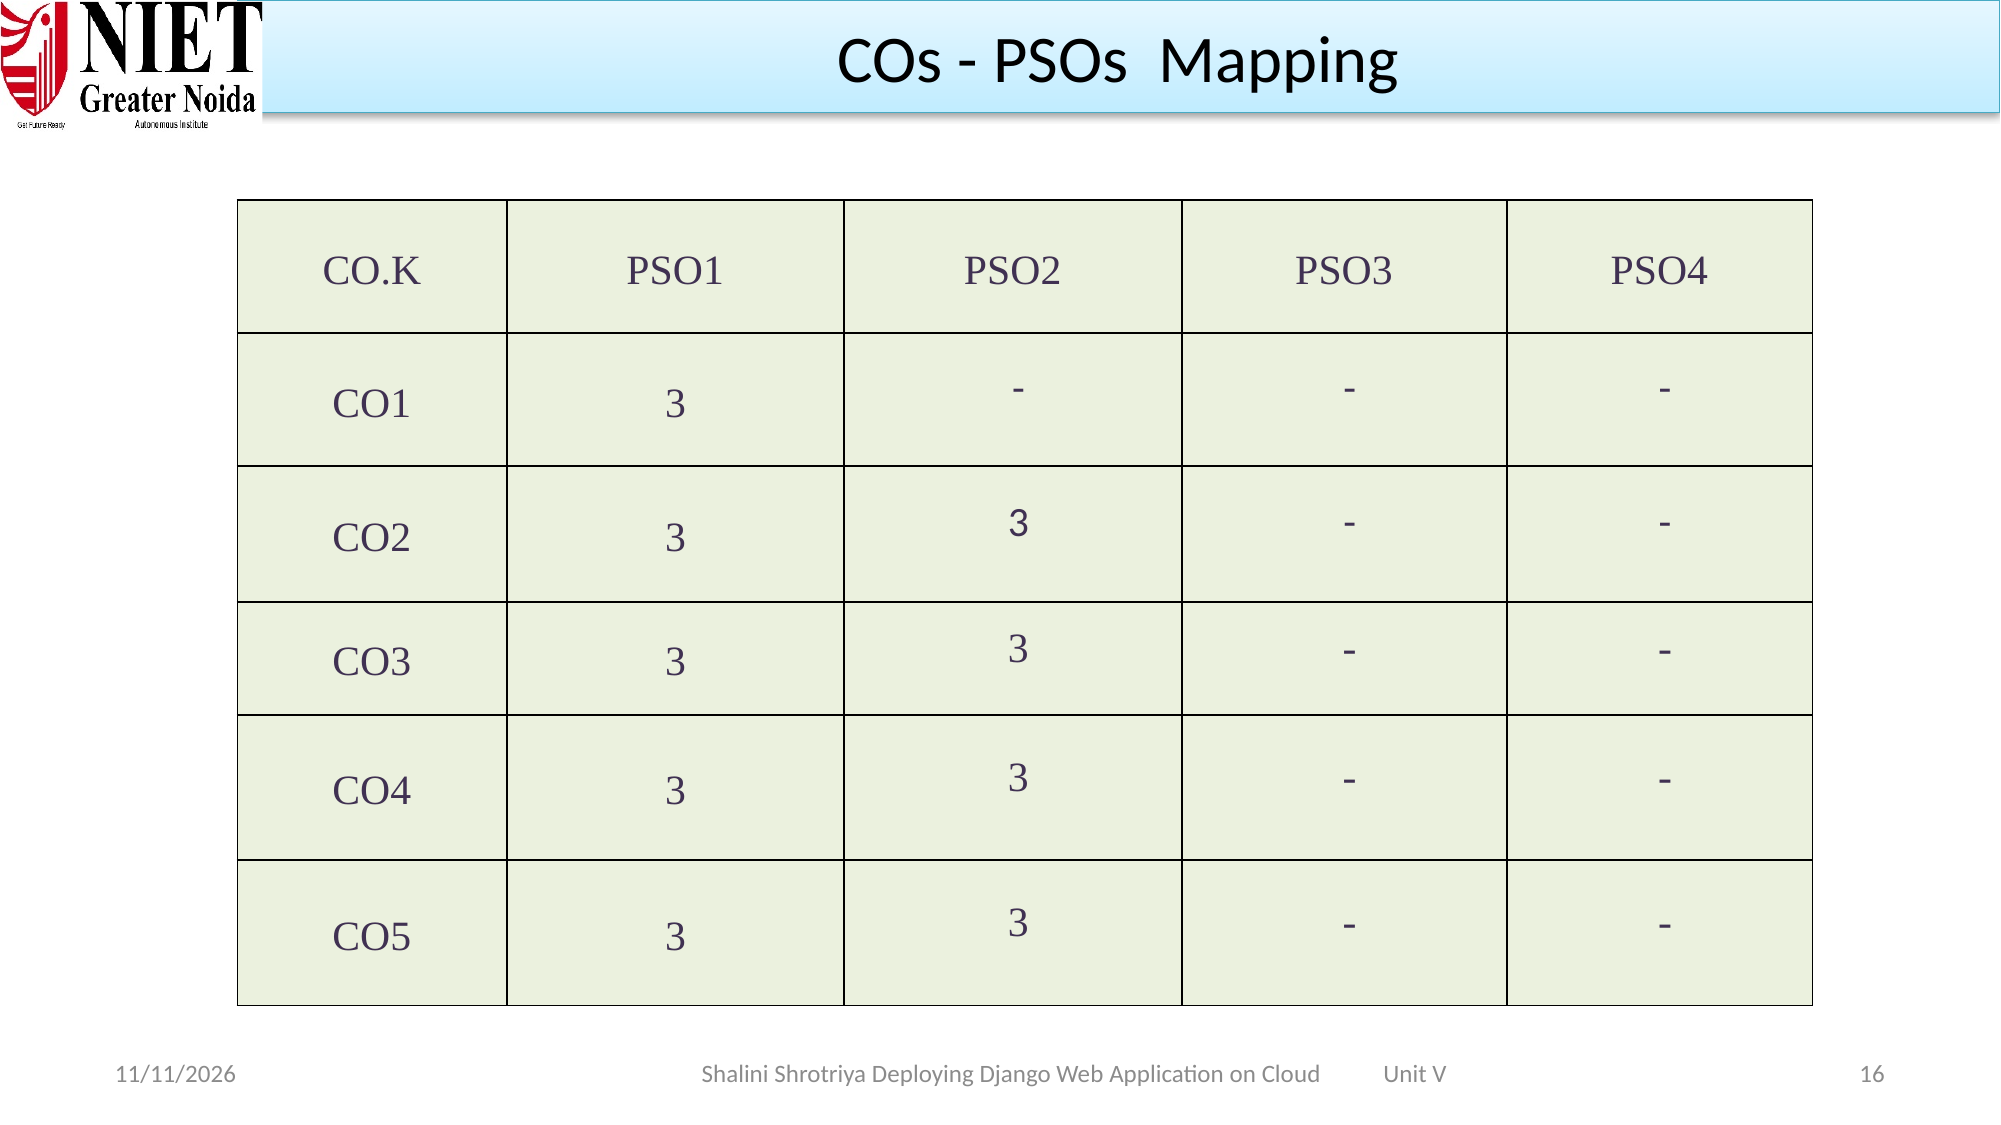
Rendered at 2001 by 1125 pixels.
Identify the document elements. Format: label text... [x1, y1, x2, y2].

table_cell CO5 [238, 861, 506, 1005]
table_cell CO2 [238, 467, 506, 601]
table_cell 3 [845, 603, 1181, 714]
table_cell - [1183, 603, 1506, 714]
table_header PSO3 [1183, 201, 1506, 332]
table_cell CO3 [238, 603, 506, 714]
table_cell - [1508, 603, 1812, 714]
table_cell 3 [845, 861, 1181, 1005]
table_header PSO2 [845, 201, 1181, 332]
table_cell CO1 [238, 334, 506, 465]
footer Shalini Shrotriya Deploying Django Web Application on Cloud Unit V [662, 1042, 1433, 1103]
table_cell - [1183, 861, 1506, 1005]
slide_number 16 [1433, 1042, 1900, 1103]
table_header CO.K [238, 201, 506, 332]
table_cell - [1508, 334, 1812, 465]
table_cell - [1183, 716, 1506, 859]
table_cell 3 [508, 716, 843, 859]
table_header PSO1 [508, 201, 843, 332]
table_cell 3 [845, 716, 1181, 859]
table_cell - [1508, 861, 1812, 1005]
text_box COs - PSOs Mapping [263, 0, 2000, 113]
table_cell - [1508, 467, 1812, 601]
table_cell 3 [845, 467, 1181, 601]
table_cell - [1183, 334, 1506, 465]
table_cell 3 [508, 334, 843, 465]
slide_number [99, 1042, 567, 1103]
table_cell 3 [508, 603, 843, 714]
table_header PSO4 [1508, 201, 1812, 332]
table_cell - [1508, 716, 1812, 859]
table_cell - [845, 334, 1181, 465]
table_cell 3 [508, 467, 843, 601]
picture [0, 0, 263, 132]
table_cell CO4 [238, 716, 506, 859]
table_cell - [1183, 467, 1506, 601]
table_cell 3 [508, 861, 843, 1005]
